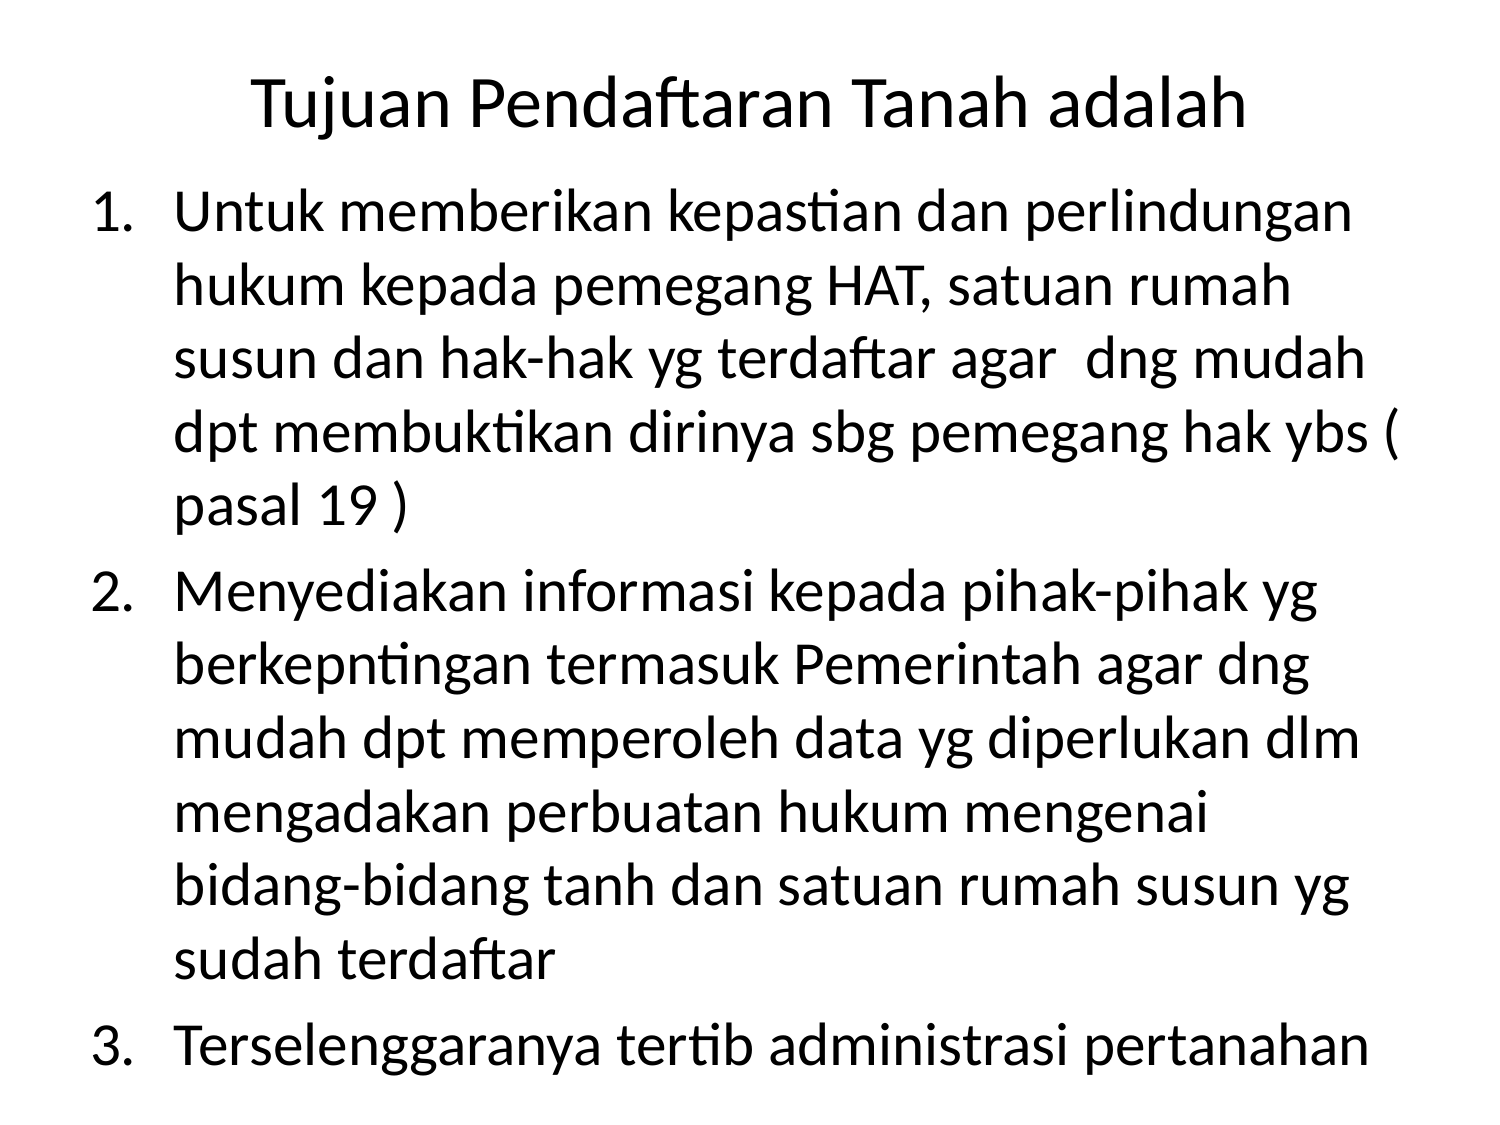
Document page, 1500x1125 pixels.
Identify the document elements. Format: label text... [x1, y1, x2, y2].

title Tujuan Pendaftaran Tanah adalah [75, 45, 1425, 150]
list Untuk memberikan kepastian dan perlindungan hukum kepada pemegang HAT, satuan rumah susun dan hak-hak yg terdaftar agar dng mudah dpt membuktikan dirinya sbg pemegang hak ybs ( pasal 19 ) Menyediakan informasi kepada pihak-pihak yg berkepntingan termasuk Pemerintah agar dng mudah dpt memperoleh data yg diperlukan dlm mengadakan perbuatan hukum mengenai bidang-bidang tanh dan satuan rumah susun yg sudah terdaftar Terselenggaranya tertib administrasi pertanahan [75, 162, 1425, 1100]
